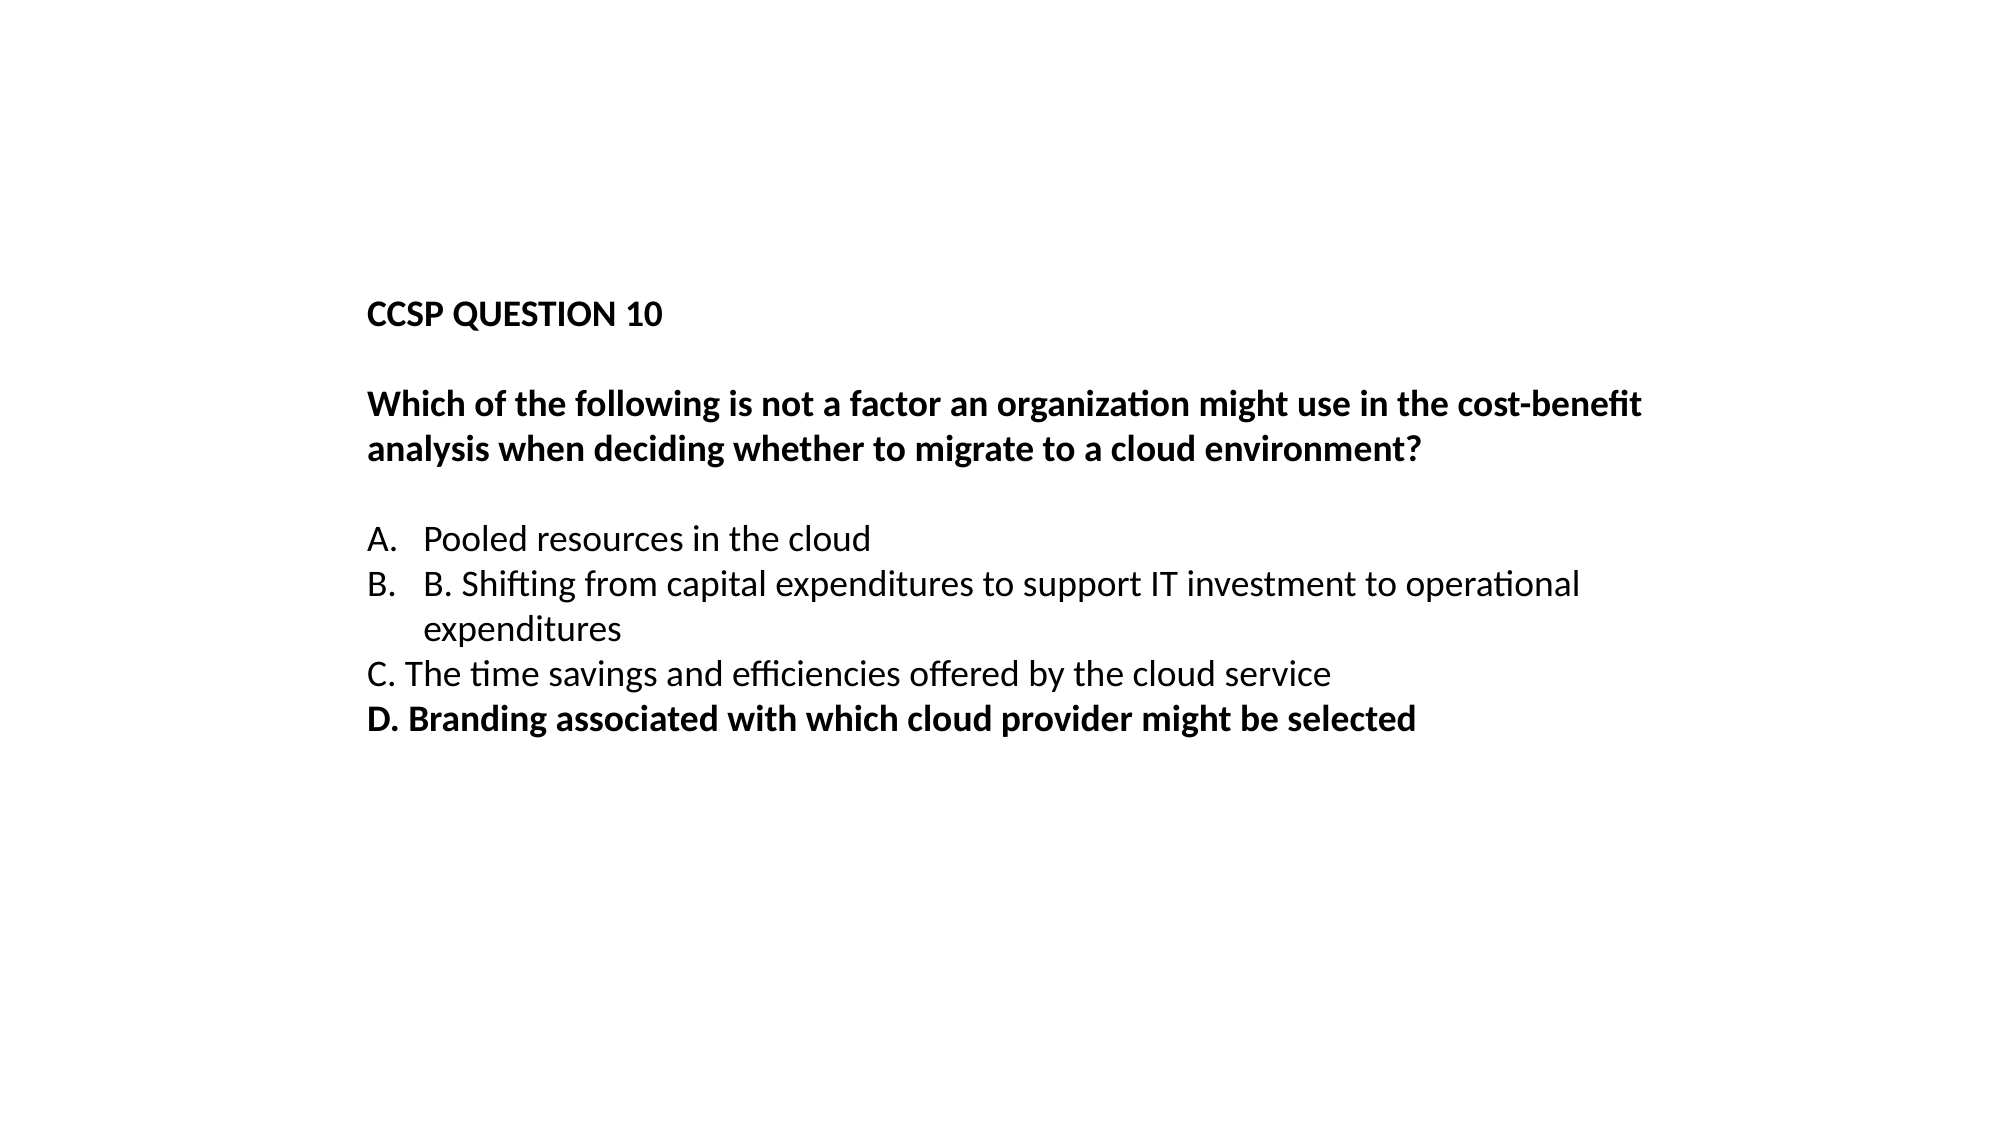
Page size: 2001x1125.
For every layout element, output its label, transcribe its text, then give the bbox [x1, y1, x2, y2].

text_box CCSP QUESTION 10 Which of the following is not a factor an organization might use in the cost-benefit analysis when deciding whether to migrate to a cloud environment? Pooled resources in the cloud B. Shifting from capital expenditures to support IT investment to operational expenditures C. The time savings and efficiencies offered by the cloud service D. Branding associated with which cloud provider might be selected [352, 281, 1752, 747]
